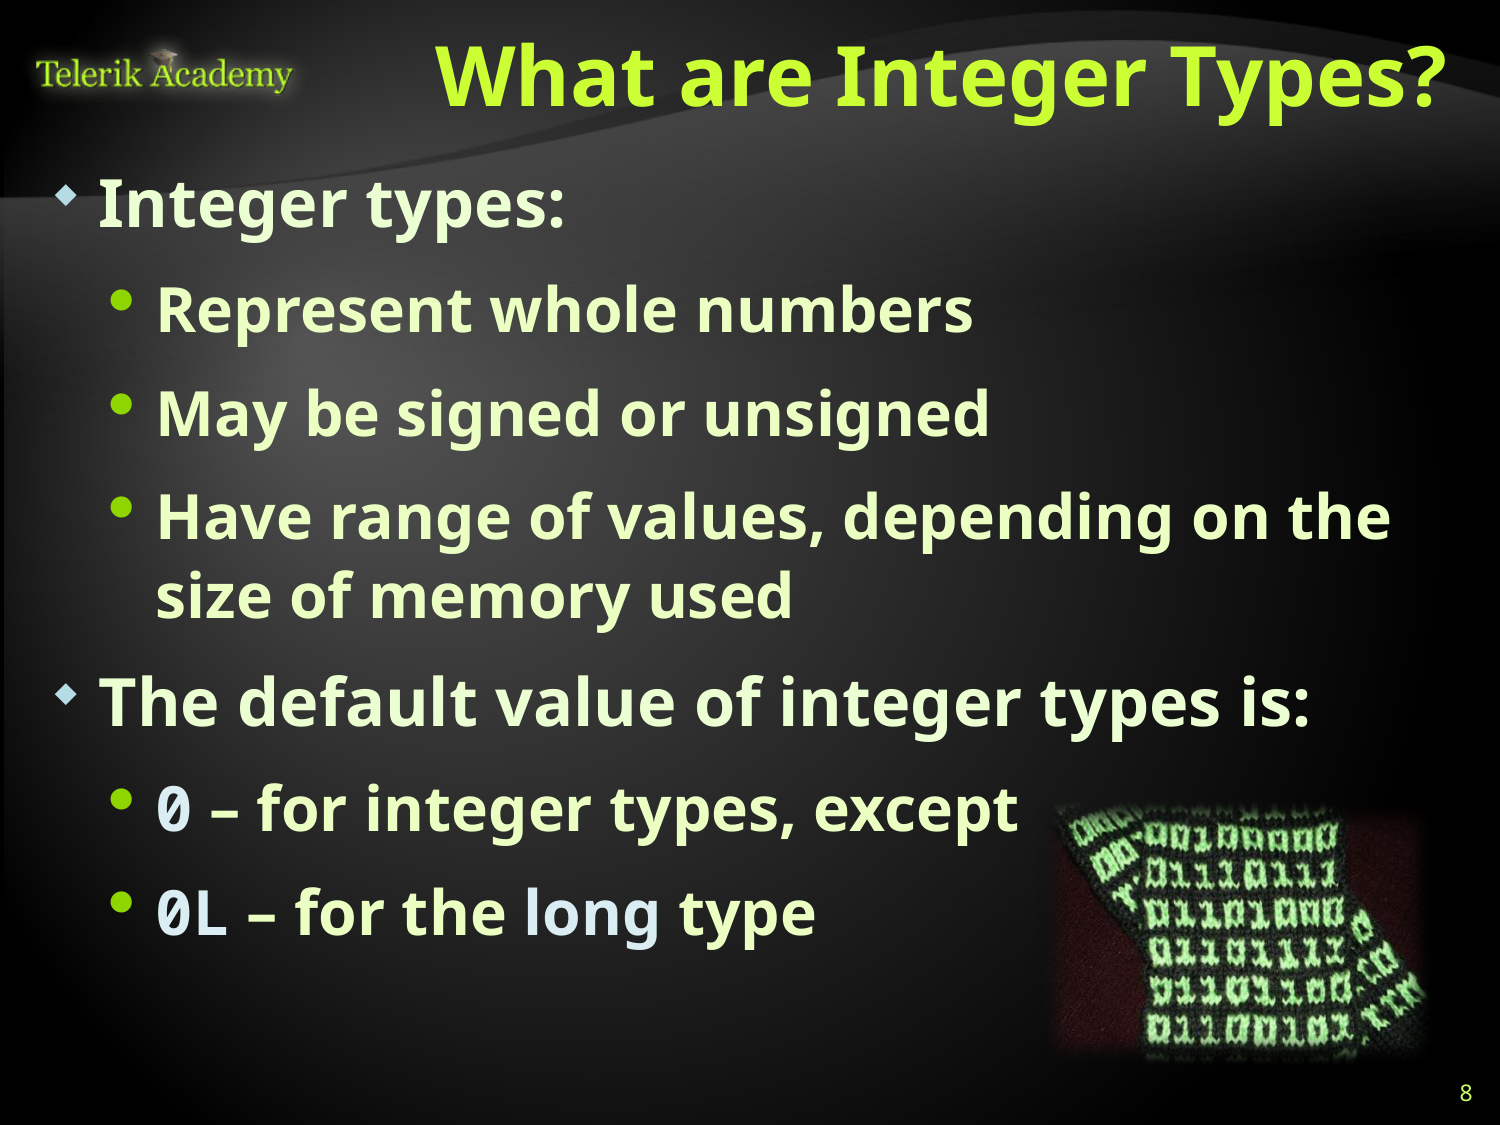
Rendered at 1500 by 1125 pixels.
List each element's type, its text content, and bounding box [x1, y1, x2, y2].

list Integer types: Represent whole numbers May be signed or unsigned Have range of values, depending on the size of memory used The default value of integer types is: 0 – for integer types, except 0L – for the long type [37, 149, 1463, 1100]
slide_number 8 [1412, 1074, 1488, 1113]
title What are Integer Types? [300, 12, 1463, 149]
picture [0, 0, 1500, 1125]
